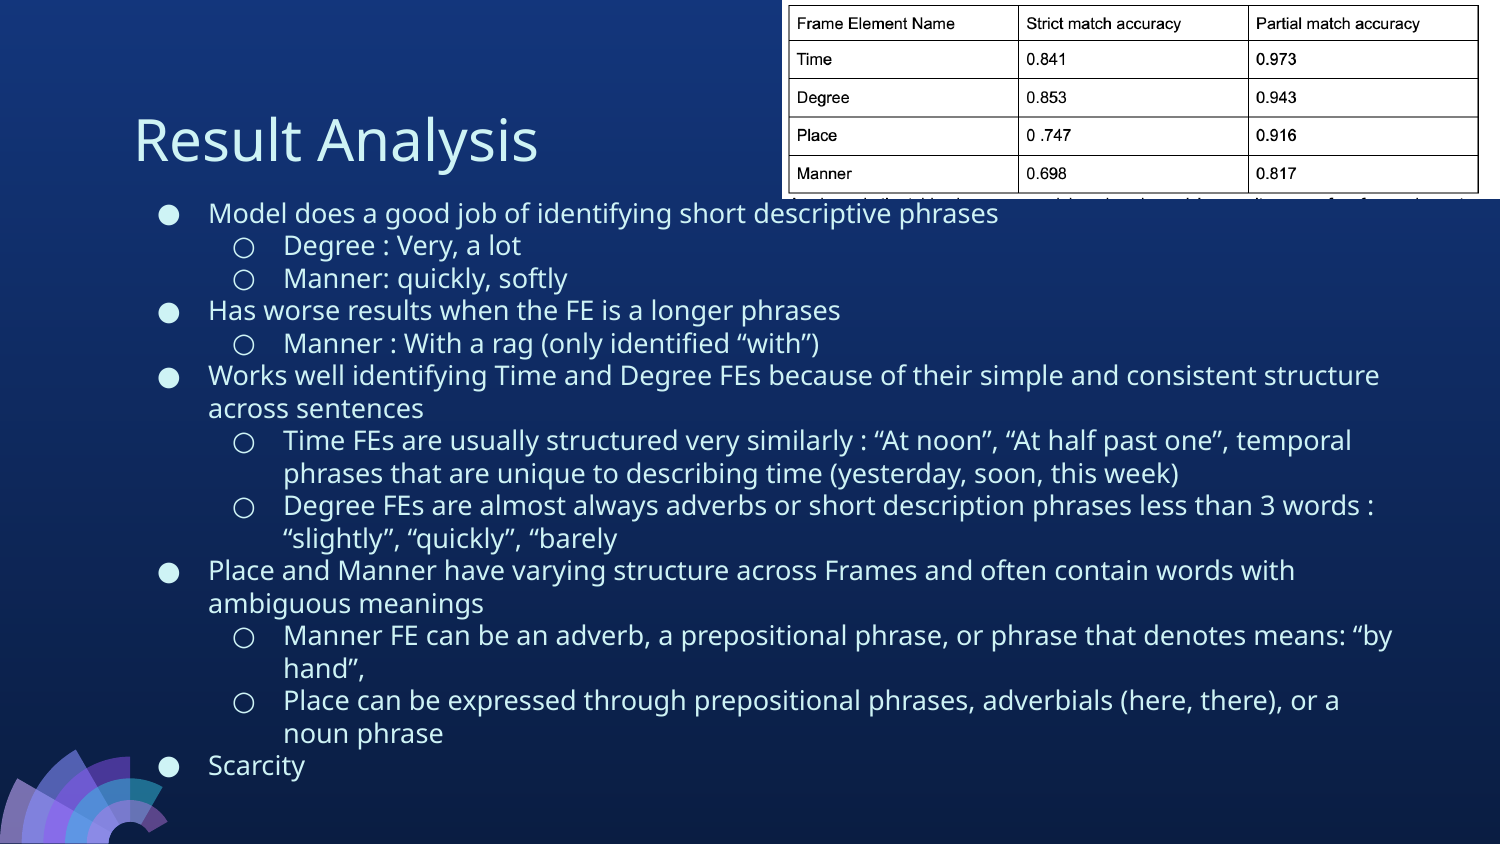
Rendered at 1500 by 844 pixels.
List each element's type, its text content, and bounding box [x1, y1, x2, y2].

list Model does a good job of identifying short descriptive phrases Degree : Very, a lot Manner: quickly, softly Has worse results when the FE is a longer phrases Manner : With a rag (only identified “with”) Works well identifying Time and Degree FEs because of their simple and consistent structure across sentences Time FEs are usually structured very similarly : “At noon”, “At half past one”, temporal phrases that are unique to describing time (yesterday, soon, this week) Degree FEs are almost always adverbs or short description phrases less than 3 words : “slightly”, “quickly”, “barely Place and Manner have varying structure across Frames and often contain words with ambiguous meanings Manner FE can be an adverb, a prepositional phrase, or phrase that denotes means: “by hand”, Place can be expressed through prepositional phrases, adverbials (here, there), or a noun phrase Scarcity [118, 181, 1413, 697]
title Result Analysis [118, 88, 777, 181]
picture [782, 0, 1500, 199]
